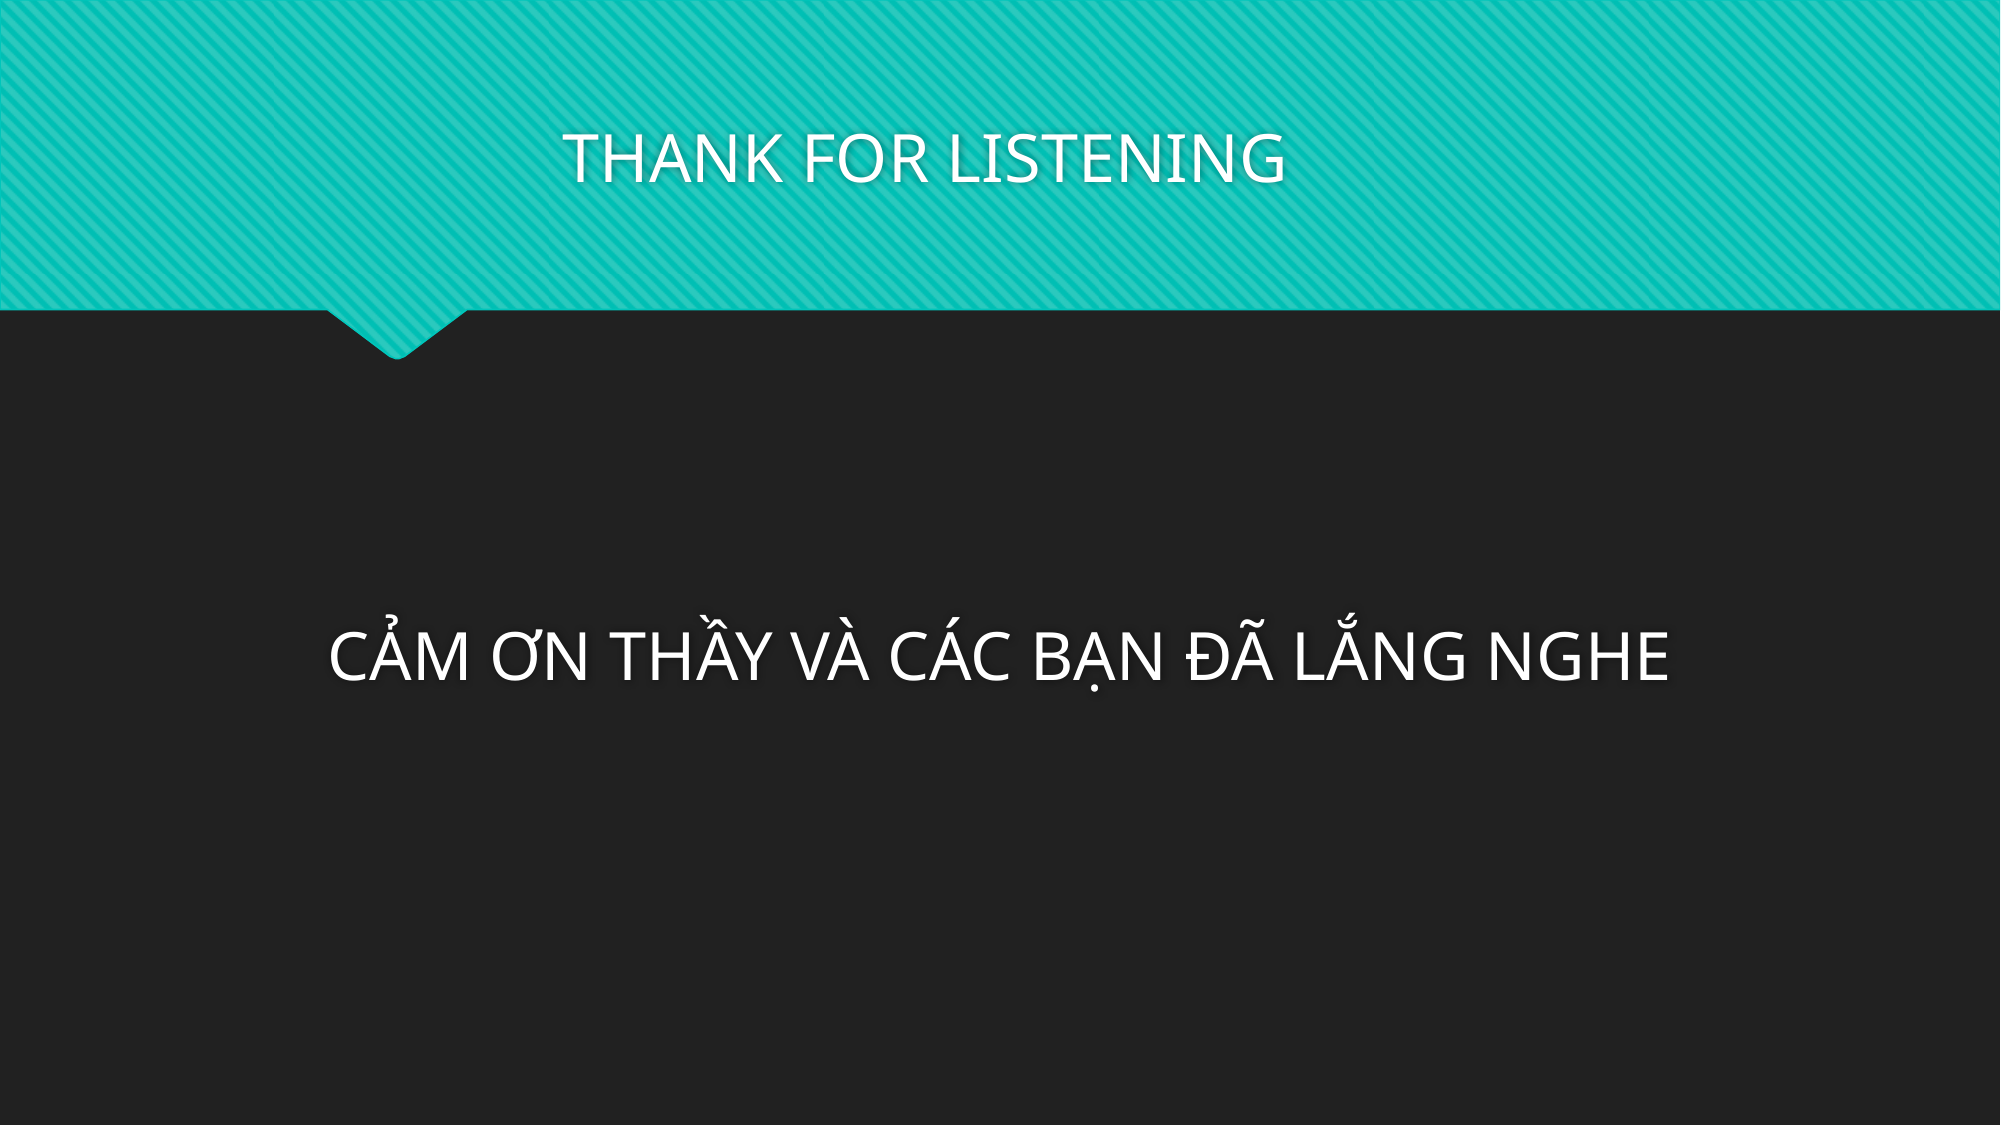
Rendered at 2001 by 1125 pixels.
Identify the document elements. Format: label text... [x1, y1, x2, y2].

text_box CẢM ƠN THẦY VÀ CÁC BẠN ĐÃ LẮNG NGHE [140, 315, 1860, 913]
list THANK FOR LISTENING [66, 0, 1786, 495]
